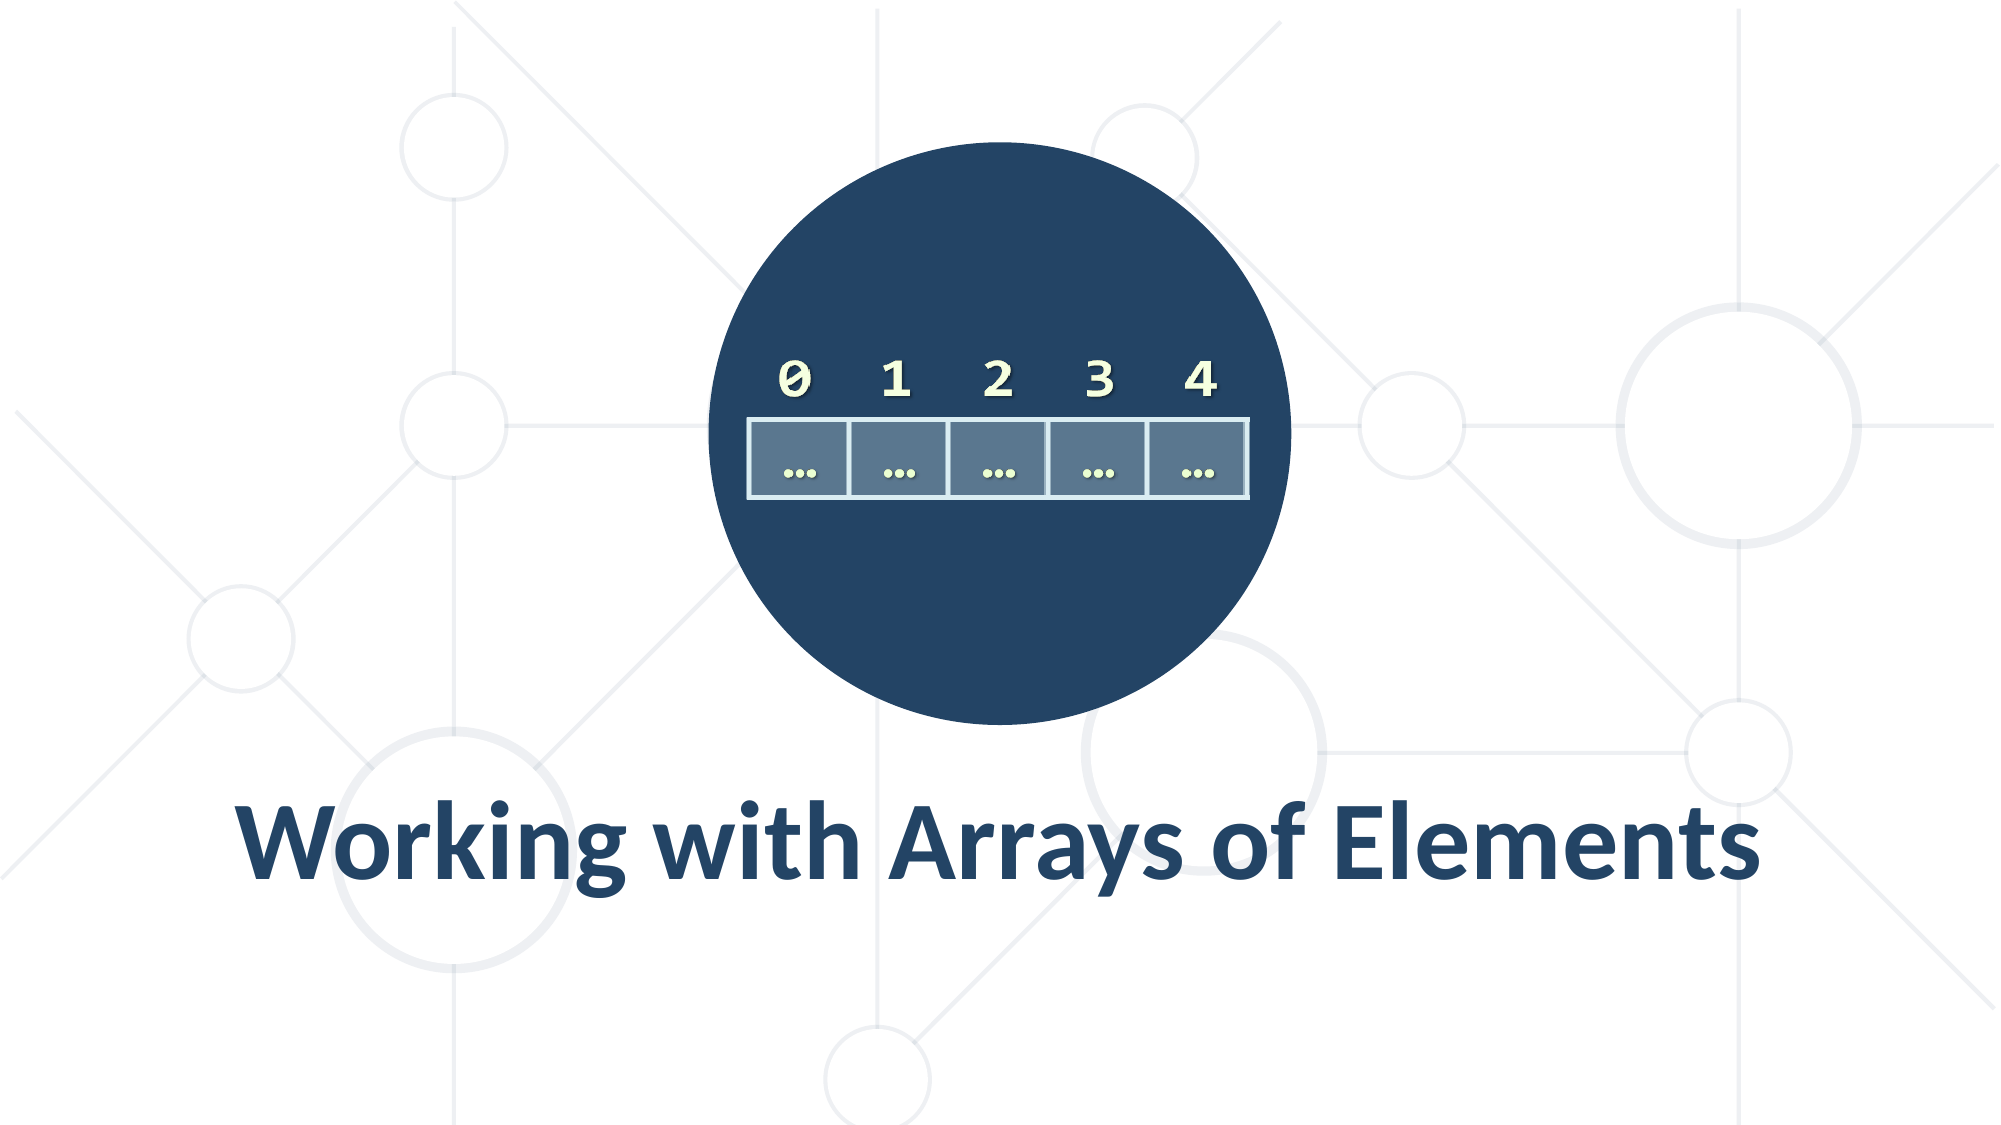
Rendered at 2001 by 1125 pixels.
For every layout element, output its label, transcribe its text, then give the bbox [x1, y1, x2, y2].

title Working with Arrays of Elements [100, 771, 1900, 898]
picture [737, 324, 1263, 509]
